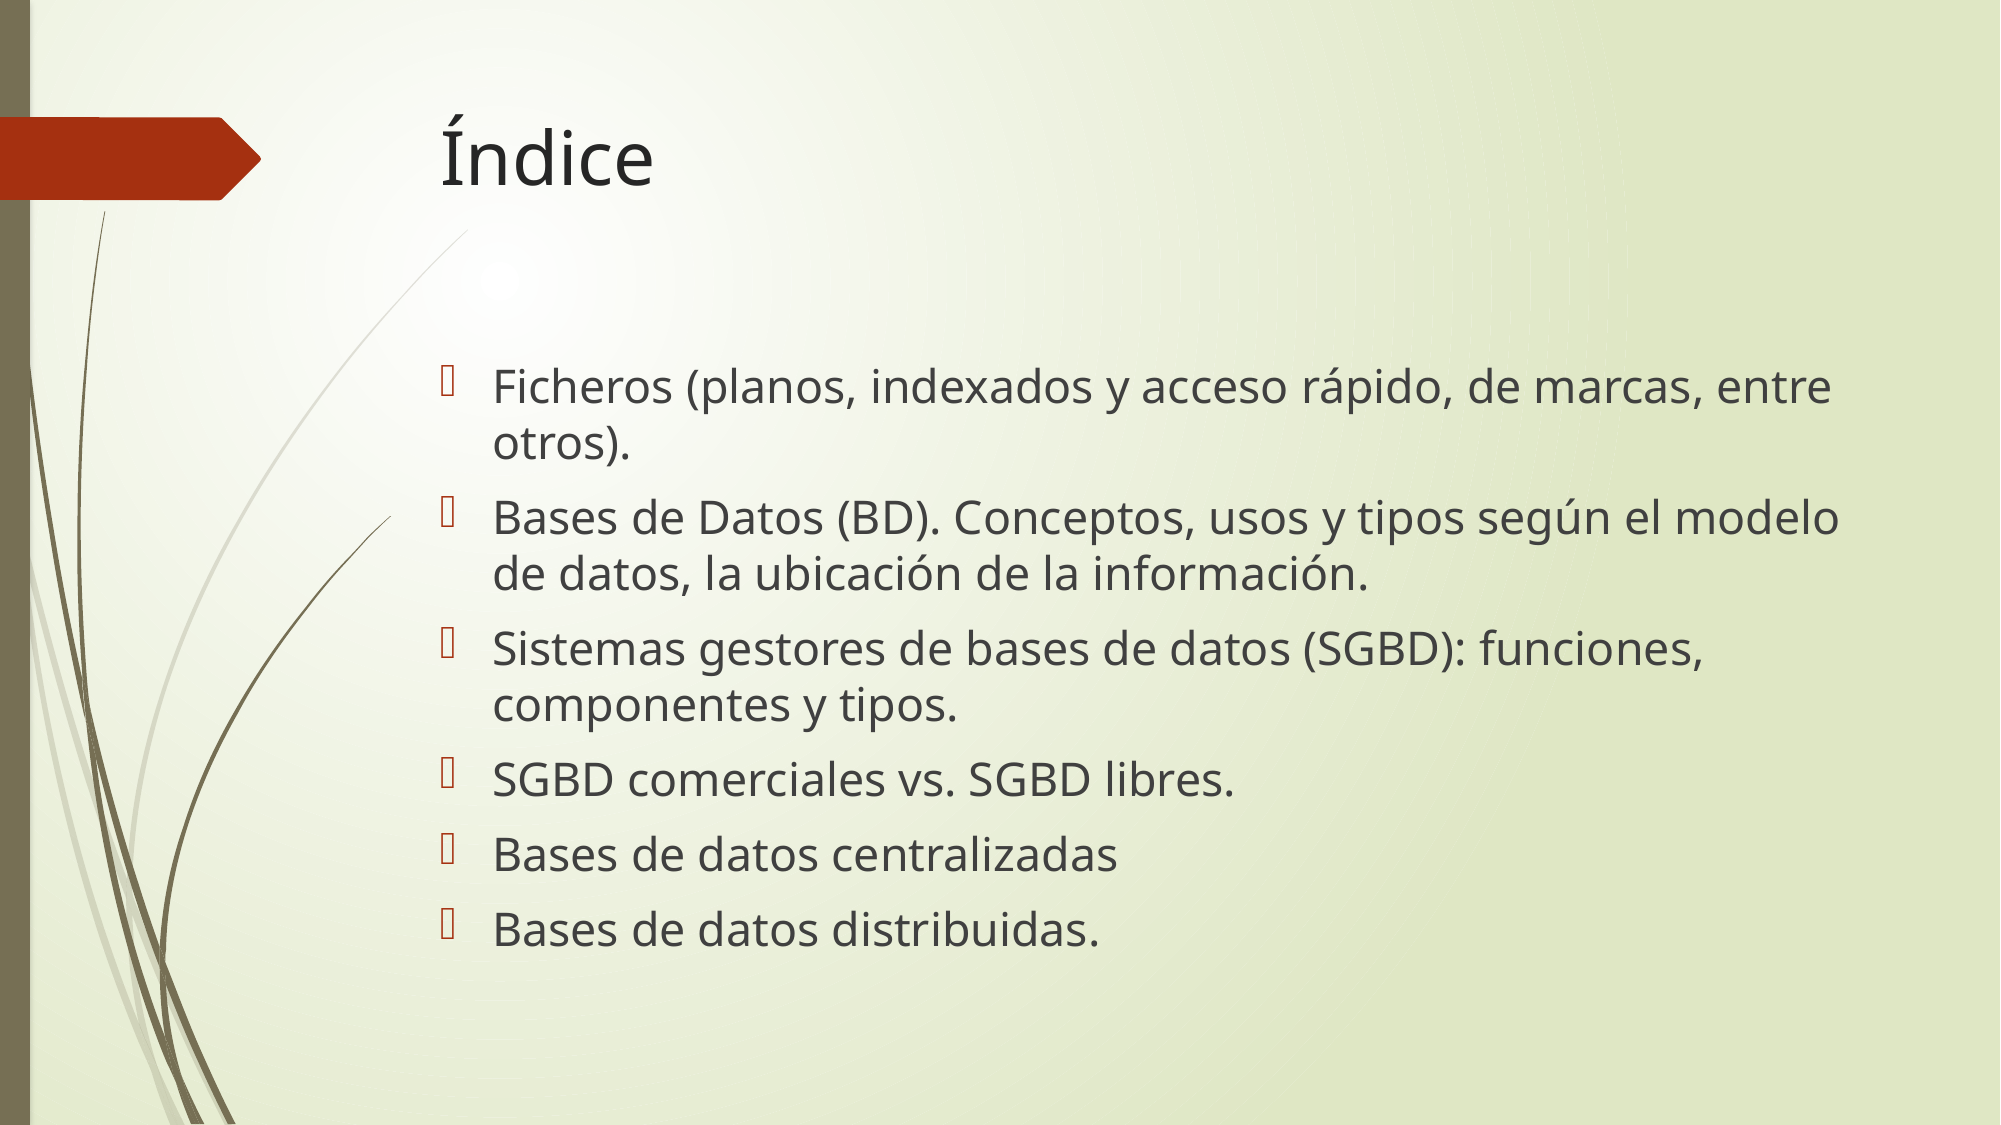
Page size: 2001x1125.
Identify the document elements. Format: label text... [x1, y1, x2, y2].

title Índice [425, 102, 1888, 313]
list Ficheros (planos, indexados y acceso rápido, de marcas, entre otros). Bases de Datos (BD). Conceptos, usos y tipos según el modelo de datos, la ubicación de la información. Sistemas gestores de bases de datos (SGBD): funciones, componentes y tipos. SGBD comerciales vs. SGBD libres. Bases de datos centralizadas Bases de datos distribuidas. [424, 350, 1888, 970]
